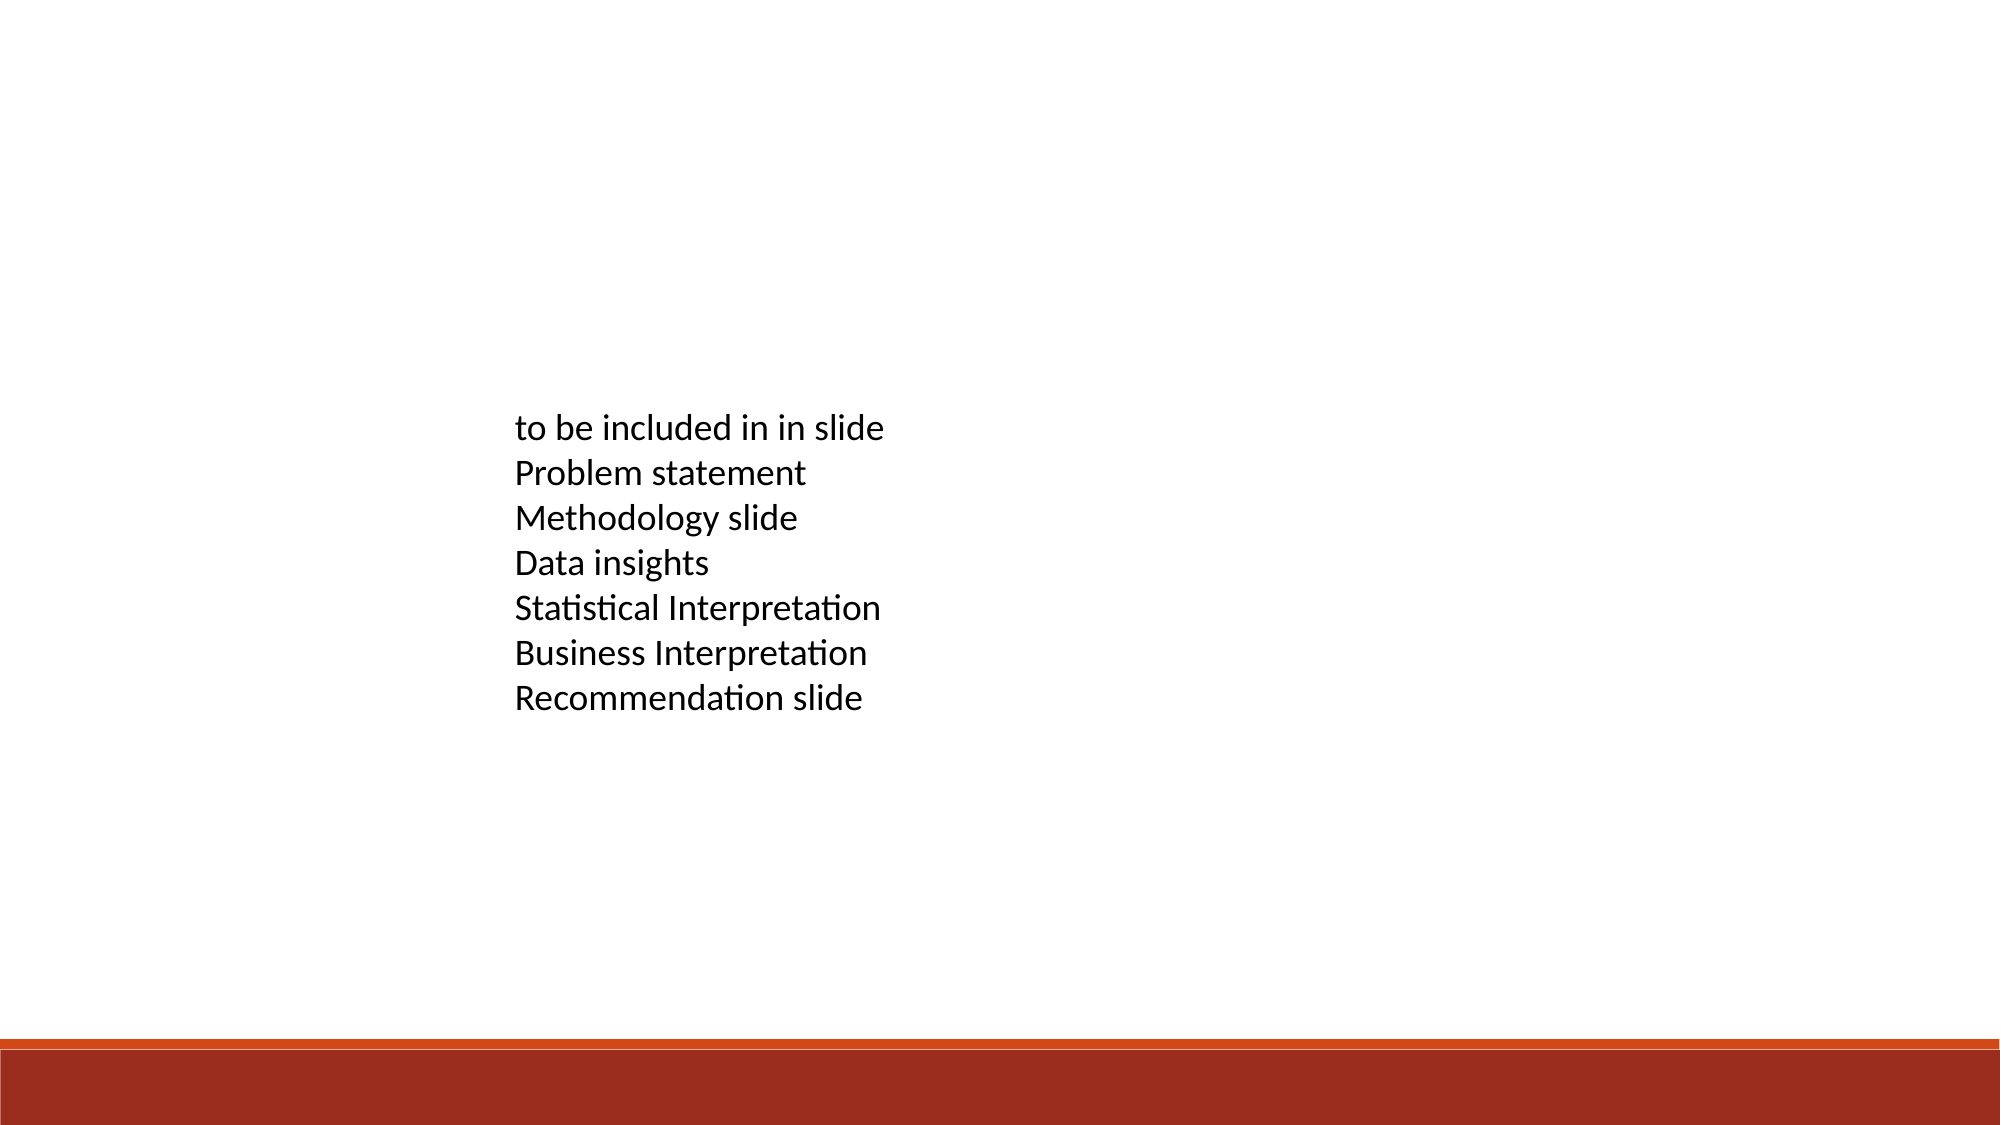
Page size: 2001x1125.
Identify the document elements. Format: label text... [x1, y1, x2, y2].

text_box to be included in in slide Problem statement Methodology slide Data insights Statistical Interpretation Business Interpretation Recommendation slide [500, 395, 1500, 726]
